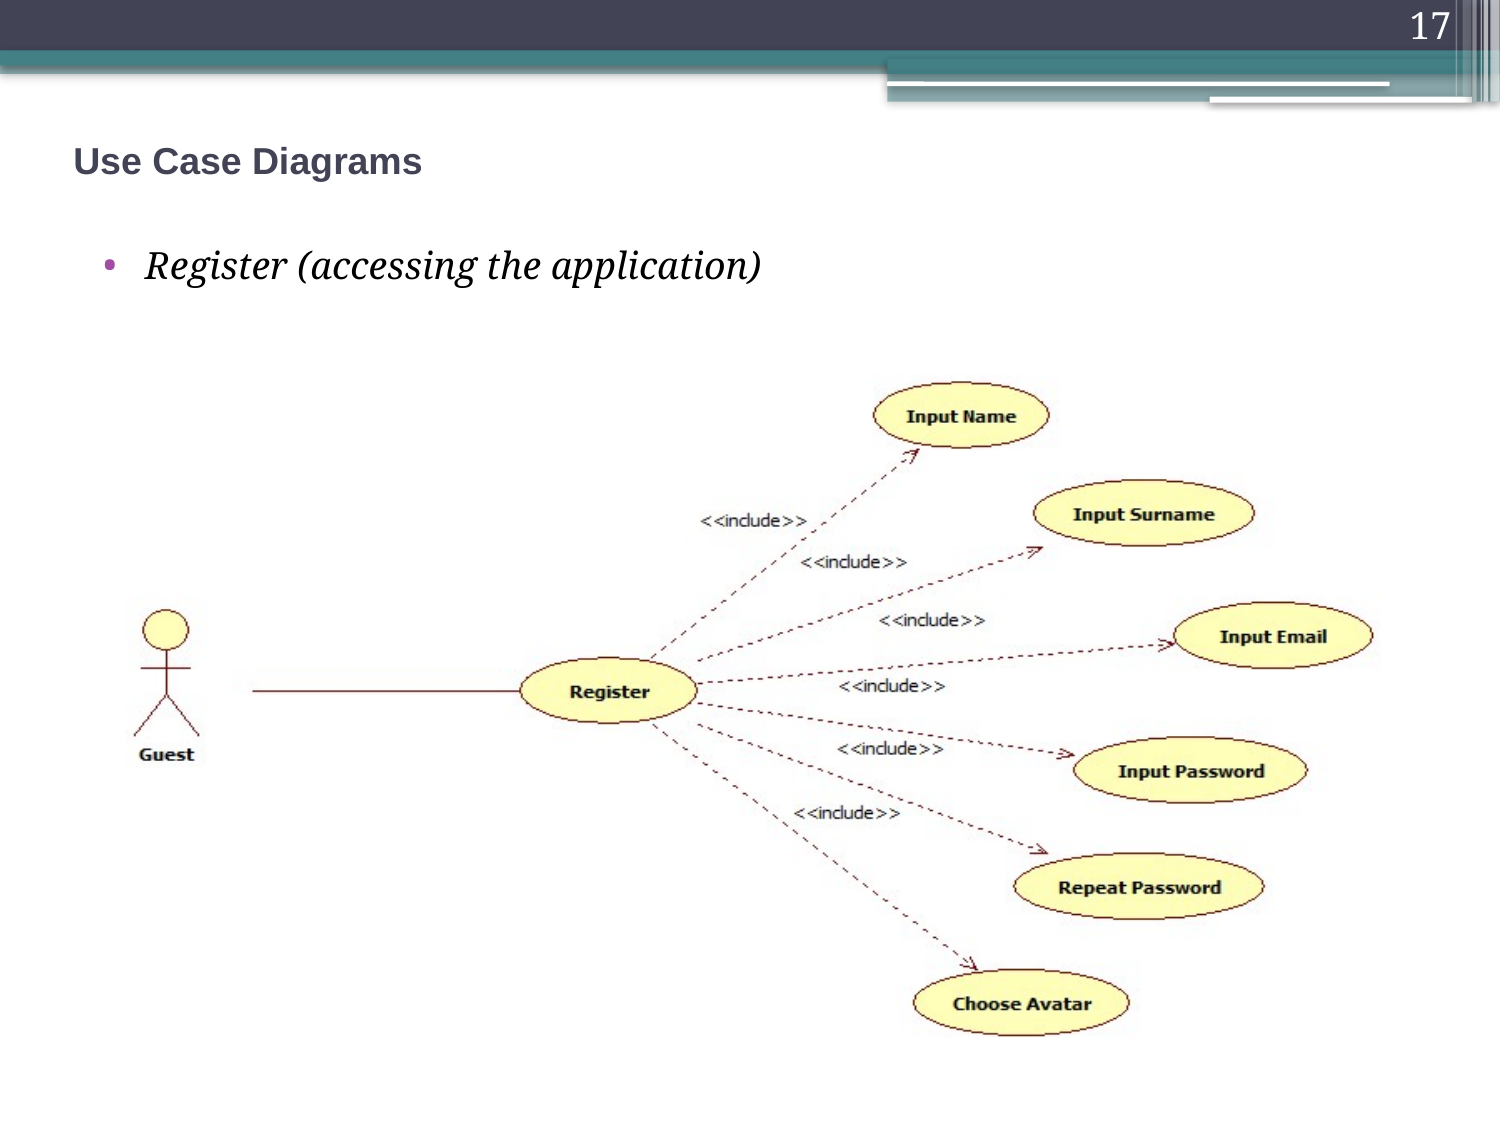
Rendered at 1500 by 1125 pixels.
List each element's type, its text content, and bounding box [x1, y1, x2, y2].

picture [46, 351, 1407, 1067]
list Register (accessing the application) [70, 234, 1421, 329]
title Use Case Diagrams [58, 128, 938, 235]
slide_number 17 [1341, 0, 1466, 61]
